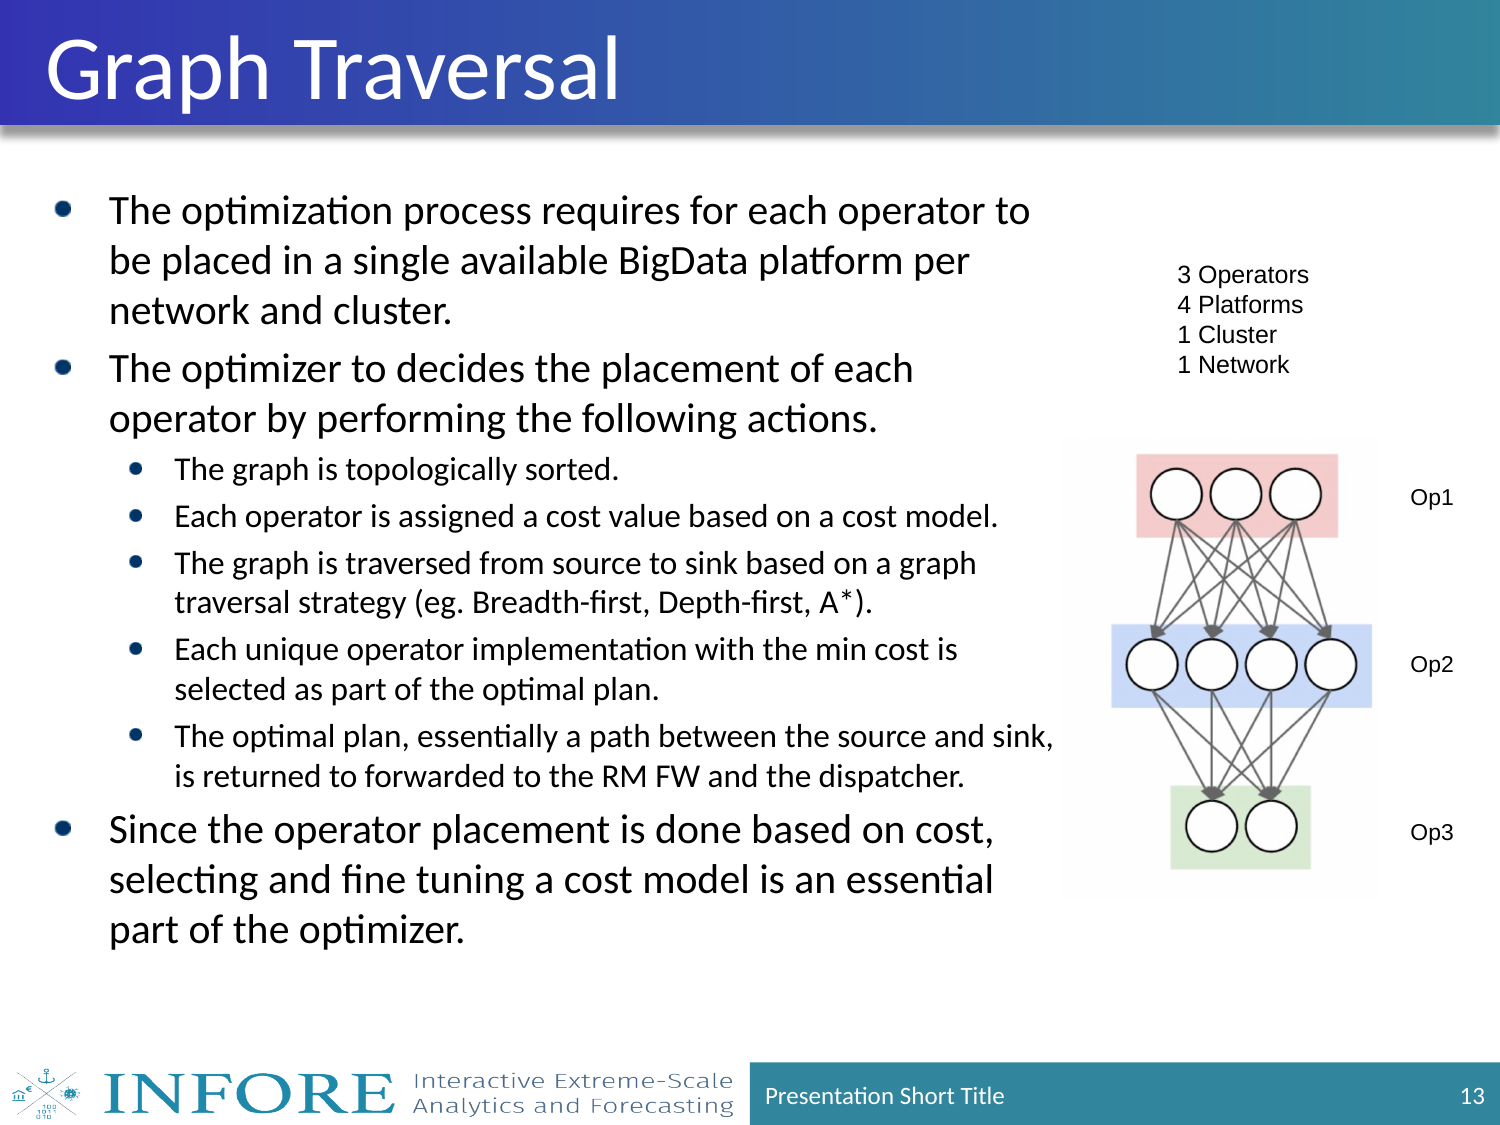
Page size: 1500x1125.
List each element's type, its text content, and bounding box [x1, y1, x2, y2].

title Graph Traversal [0, 0, 1451, 126]
list The optimization process requires for each operator to be placed in a single available BigData platform per network and cluster. The optimizer to decides the placement of each operator by performing the following actions. The graph is topologically sorted. Each operator is assigned a cost value based on a cost model. The graph is traversed from source to sink based on a graph traversal strategy (eg. Breadth-first, Depth-first, A*). Each unique operator implementation with the min cost is selected as part of the optimal plan. The optimal plan, essentially a path between the source and sink, is returned to forwarded to the RM FW and the dispatcher. Since the operator placement is done based on cost, selecting and fine tuning a cost model is an essential part of the optimizer. [37, 174, 1076, 1006]
picture [52, 357, 71, 375]
picture [52, 198, 71, 217]
picture [0, 1062, 748, 1125]
picture [127, 726, 142, 741]
slide_number 13 [1325, 1065, 1500, 1125]
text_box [1062, 250, 1480, 899]
picture [52, 818, 71, 836]
picture [127, 507, 142, 522]
picture [127, 553, 142, 568]
footer Presentation Short Title [750, 1065, 1325, 1125]
picture [127, 640, 142, 655]
picture [127, 460, 142, 475]
